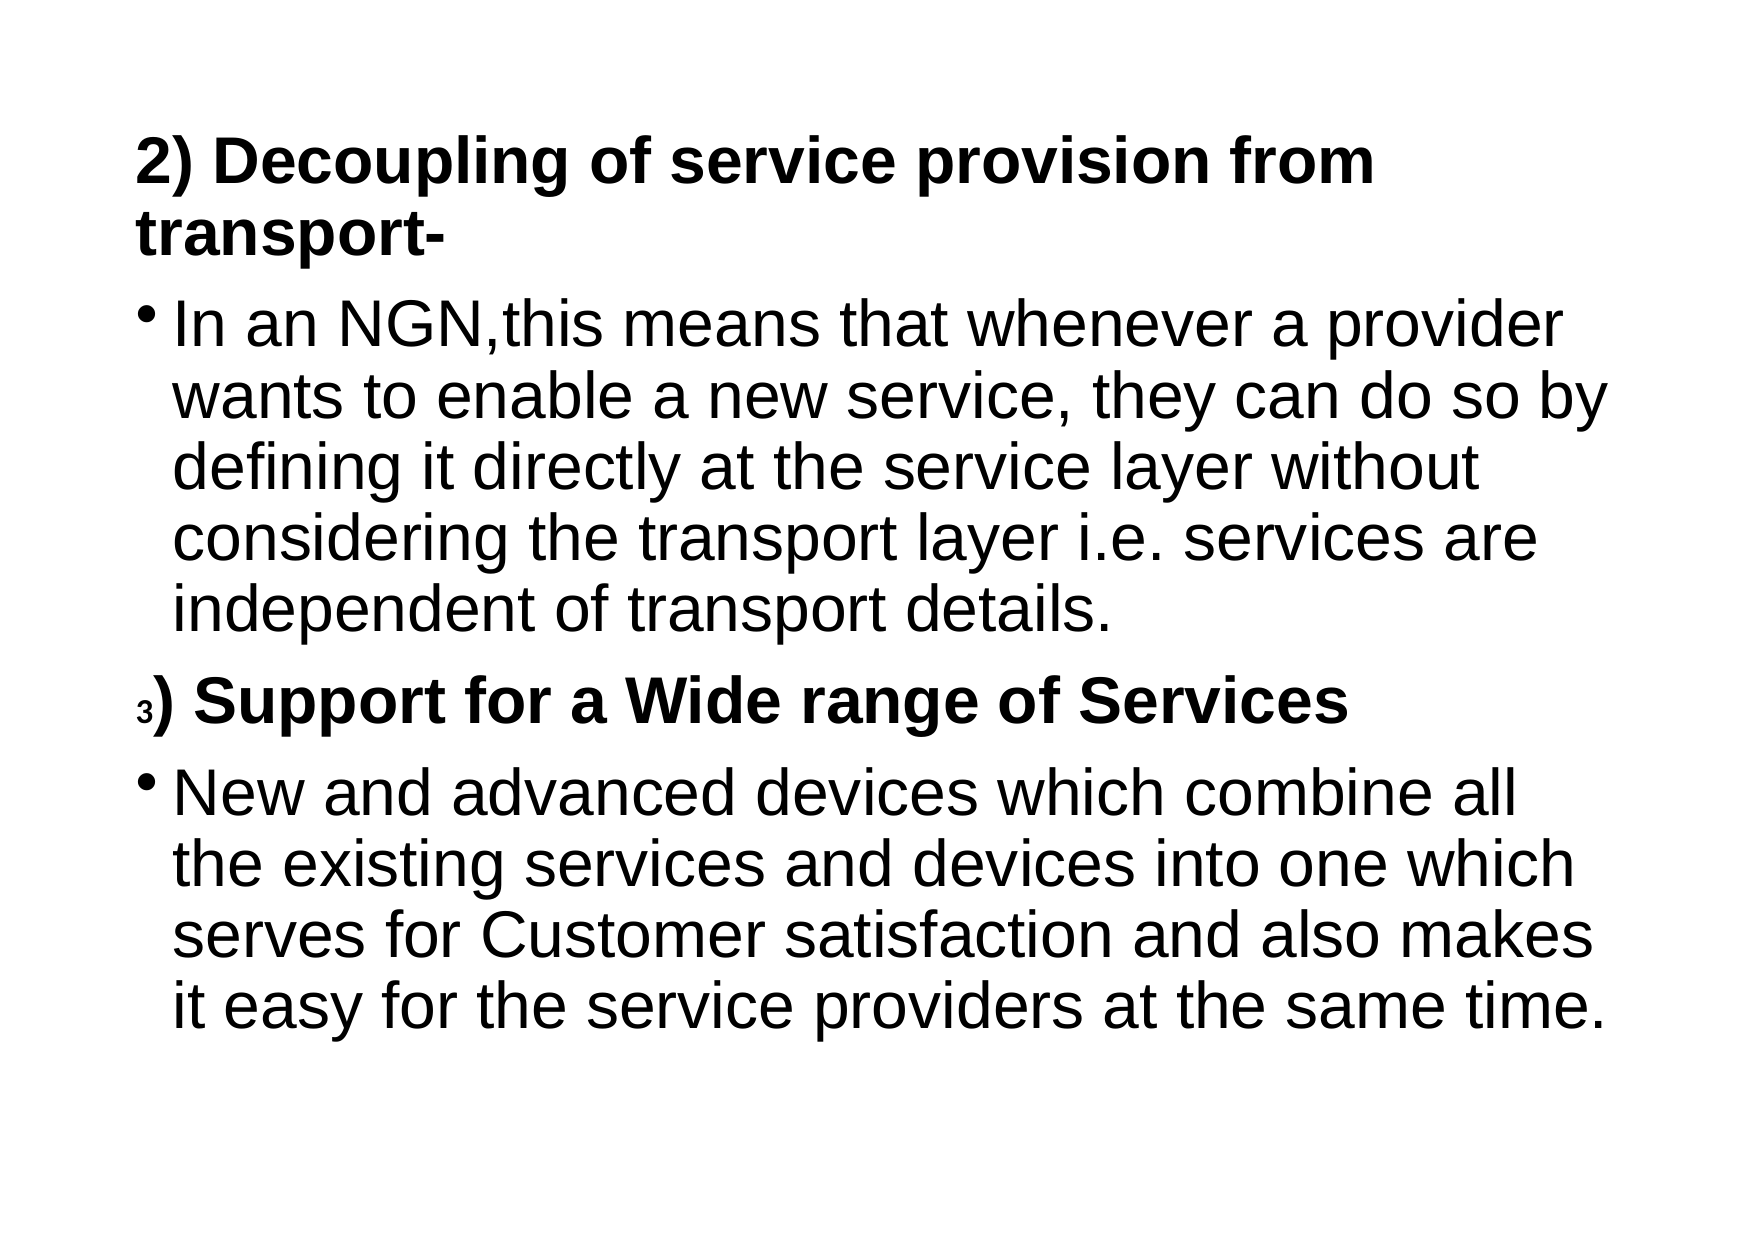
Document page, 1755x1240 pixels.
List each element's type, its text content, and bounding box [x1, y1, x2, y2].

list 2) Decoupling of service provision from transport- In an NGN,this means that whenever a provider wants to enable a new service, they can do so by defining it directly at the service layer without considering the transport layer i.e. services are independent of transport details. 3) Support for a Wide range of Services New and advanced devices which combine all the existing services and devices into one which serves for Customer satisfaction and also makes it easy for the service providers at the same time. [120, 119, 1634, 1117]
